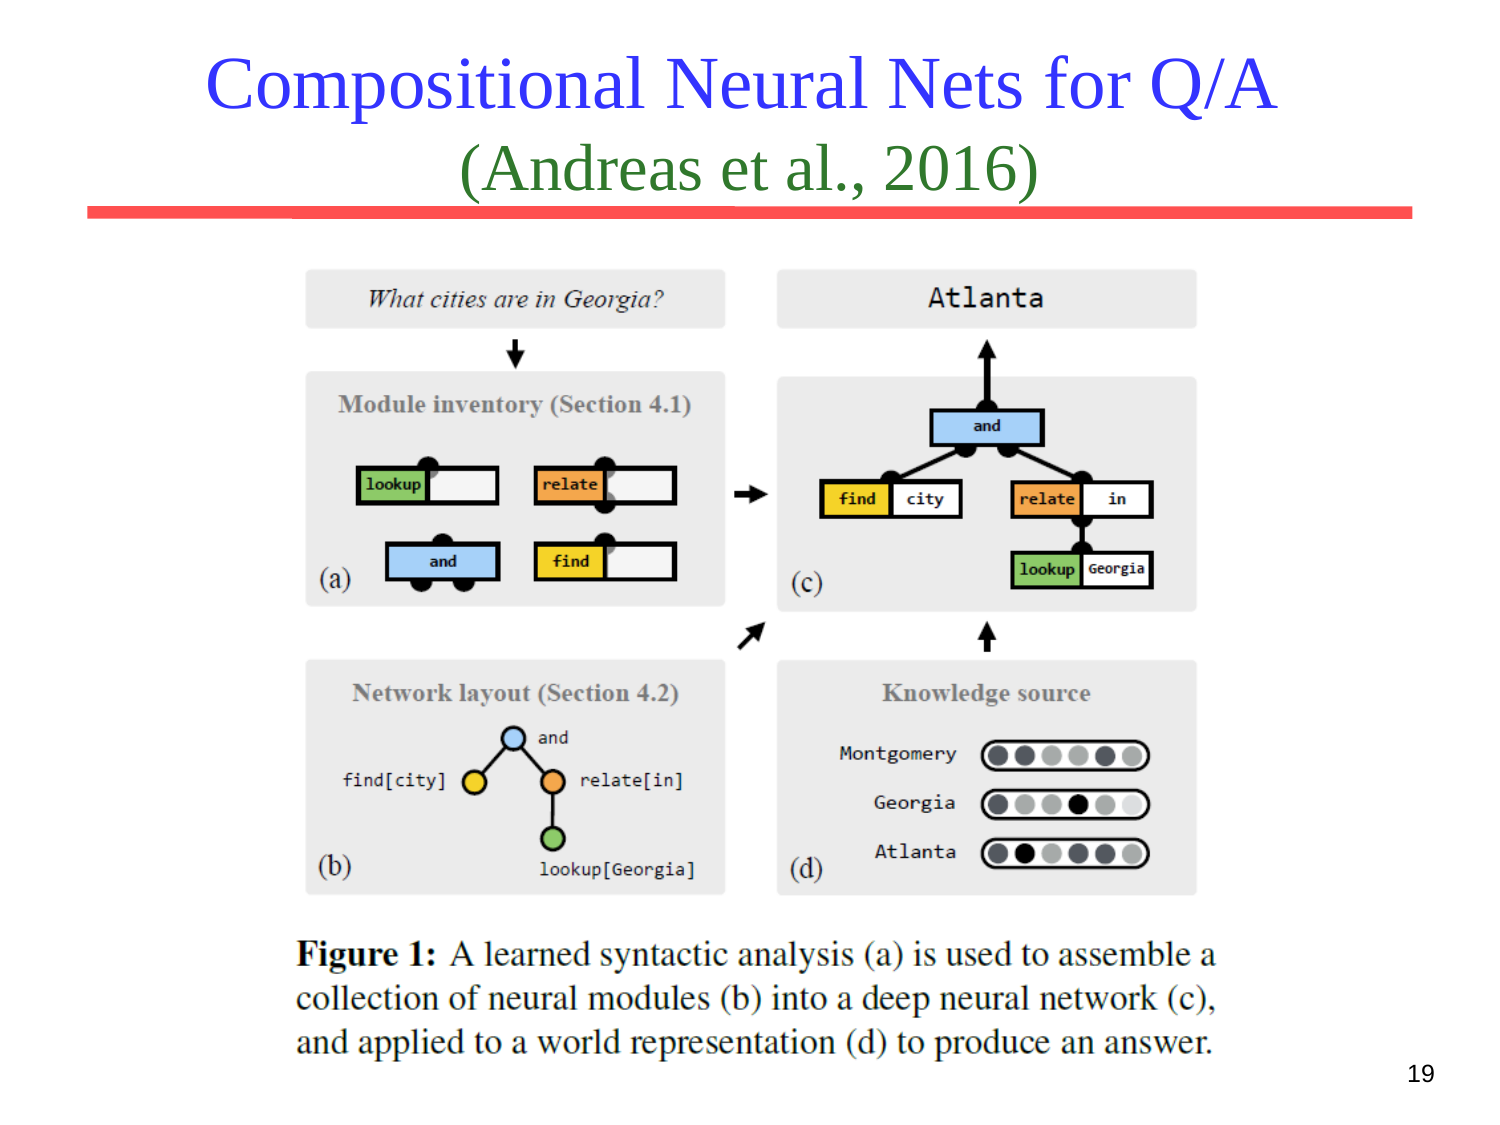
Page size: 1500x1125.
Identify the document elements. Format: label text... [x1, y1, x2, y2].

slide_number 19 [1137, 1050, 1450, 1125]
picture [274, 249, 1248, 1095]
title Compositional Neural Nets for Q/A (Andreas et al., 2016) [112, 37, 1388, 200]
